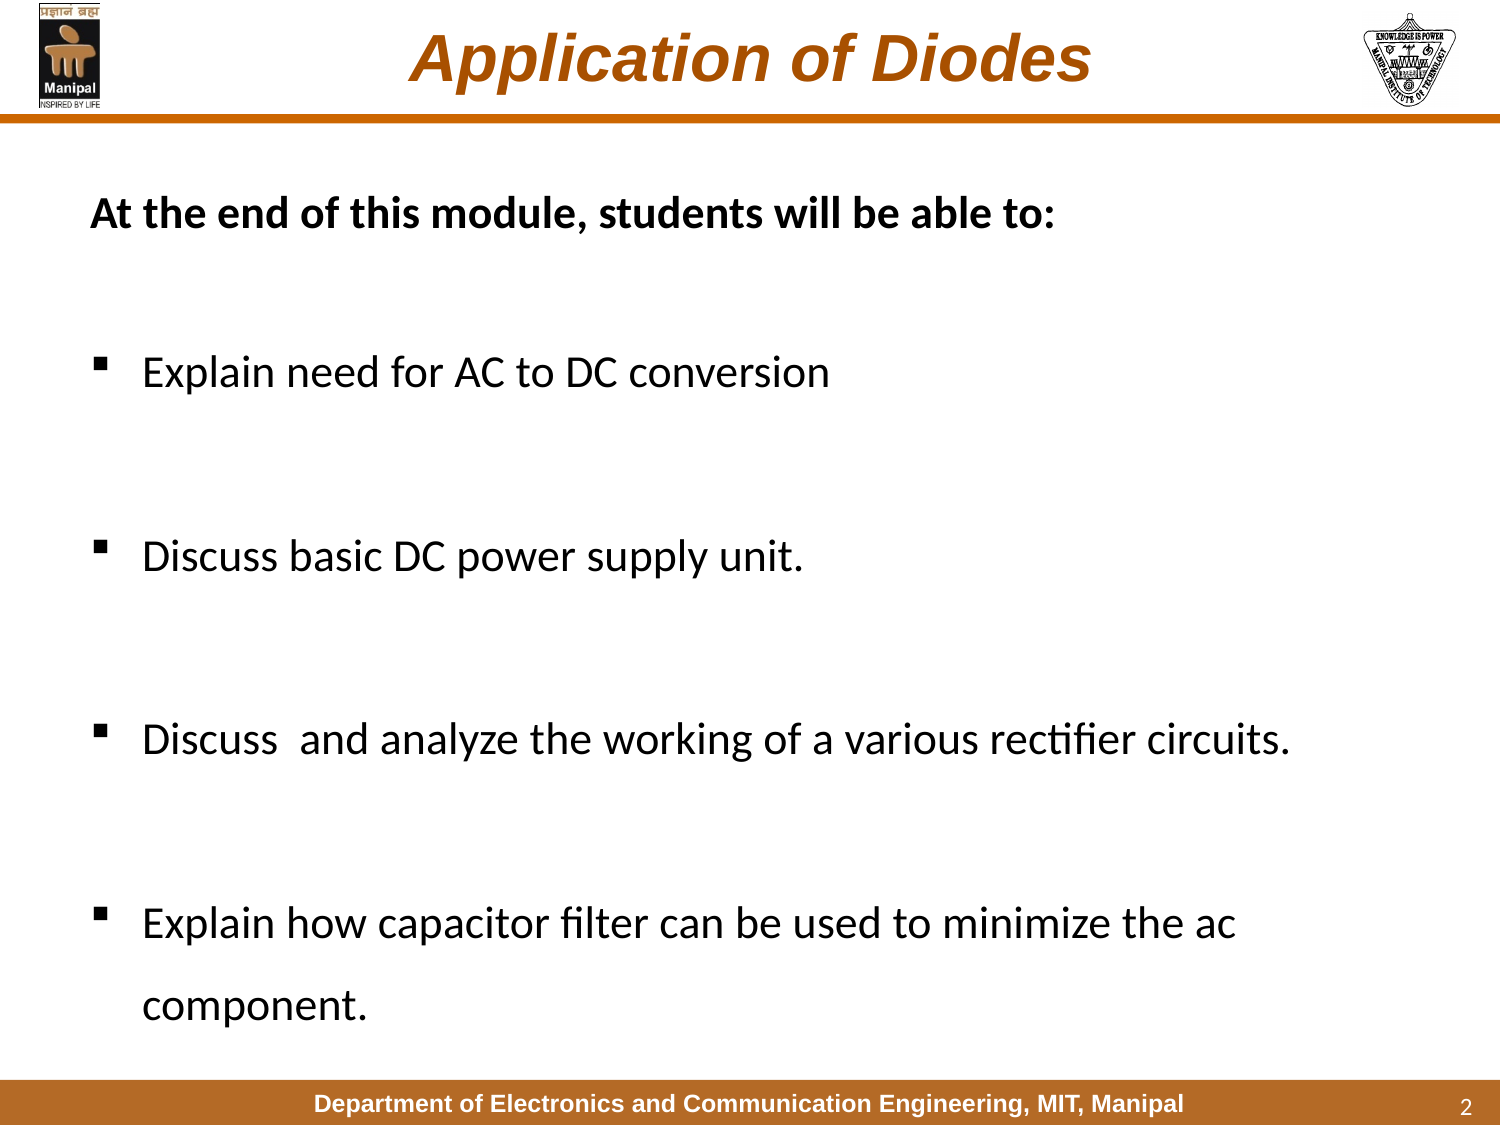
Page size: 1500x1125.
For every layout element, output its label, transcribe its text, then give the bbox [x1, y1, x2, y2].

picture [39, 3, 77, 108]
list At the end of this module, students will be able to: Explain need for AC to DC conversion Discuss basic DC power supply unit. Discuss and analyze the working of a various rectifier circuits. Explain how capacitor filter can be used to minimize the ac component. [75, 174, 1413, 1050]
title Application of Diodes [77, 0, 1428, 124]
slide_number 2 [1137, 1074, 1488, 1125]
